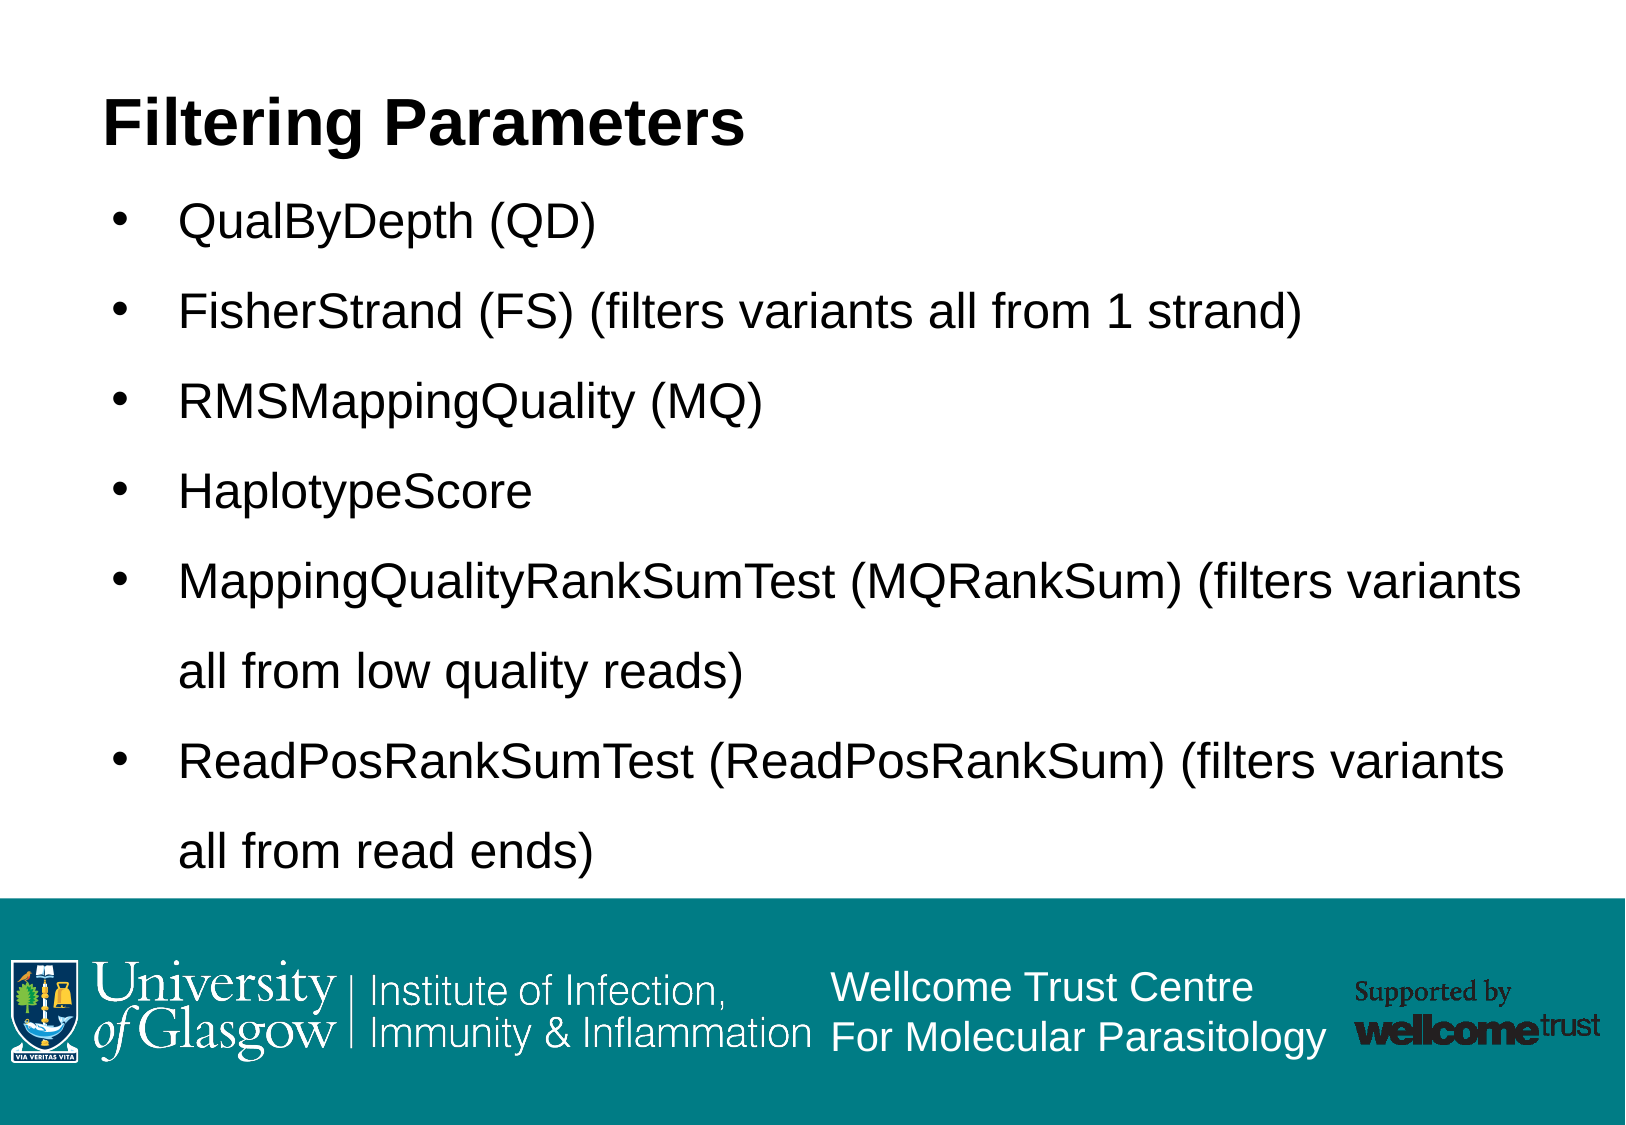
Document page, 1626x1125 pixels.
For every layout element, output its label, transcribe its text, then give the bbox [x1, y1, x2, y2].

picture [11, 960, 810, 1063]
text_box Filtering Parameters QualByDepth (QD) FisherStrand (FS) (filters variants all from 1 strand) RMSMappingQuality (MQ) HaplotypeScore MappingQualityRankSumTest (MQRankSum) (filters variants all from low quality reads) ReadPosRankSumTest (ReadPosRankSum) (filters variants all from read ends) [87, 31, 1582, 888]
picture [1354, 979, 1600, 1045]
